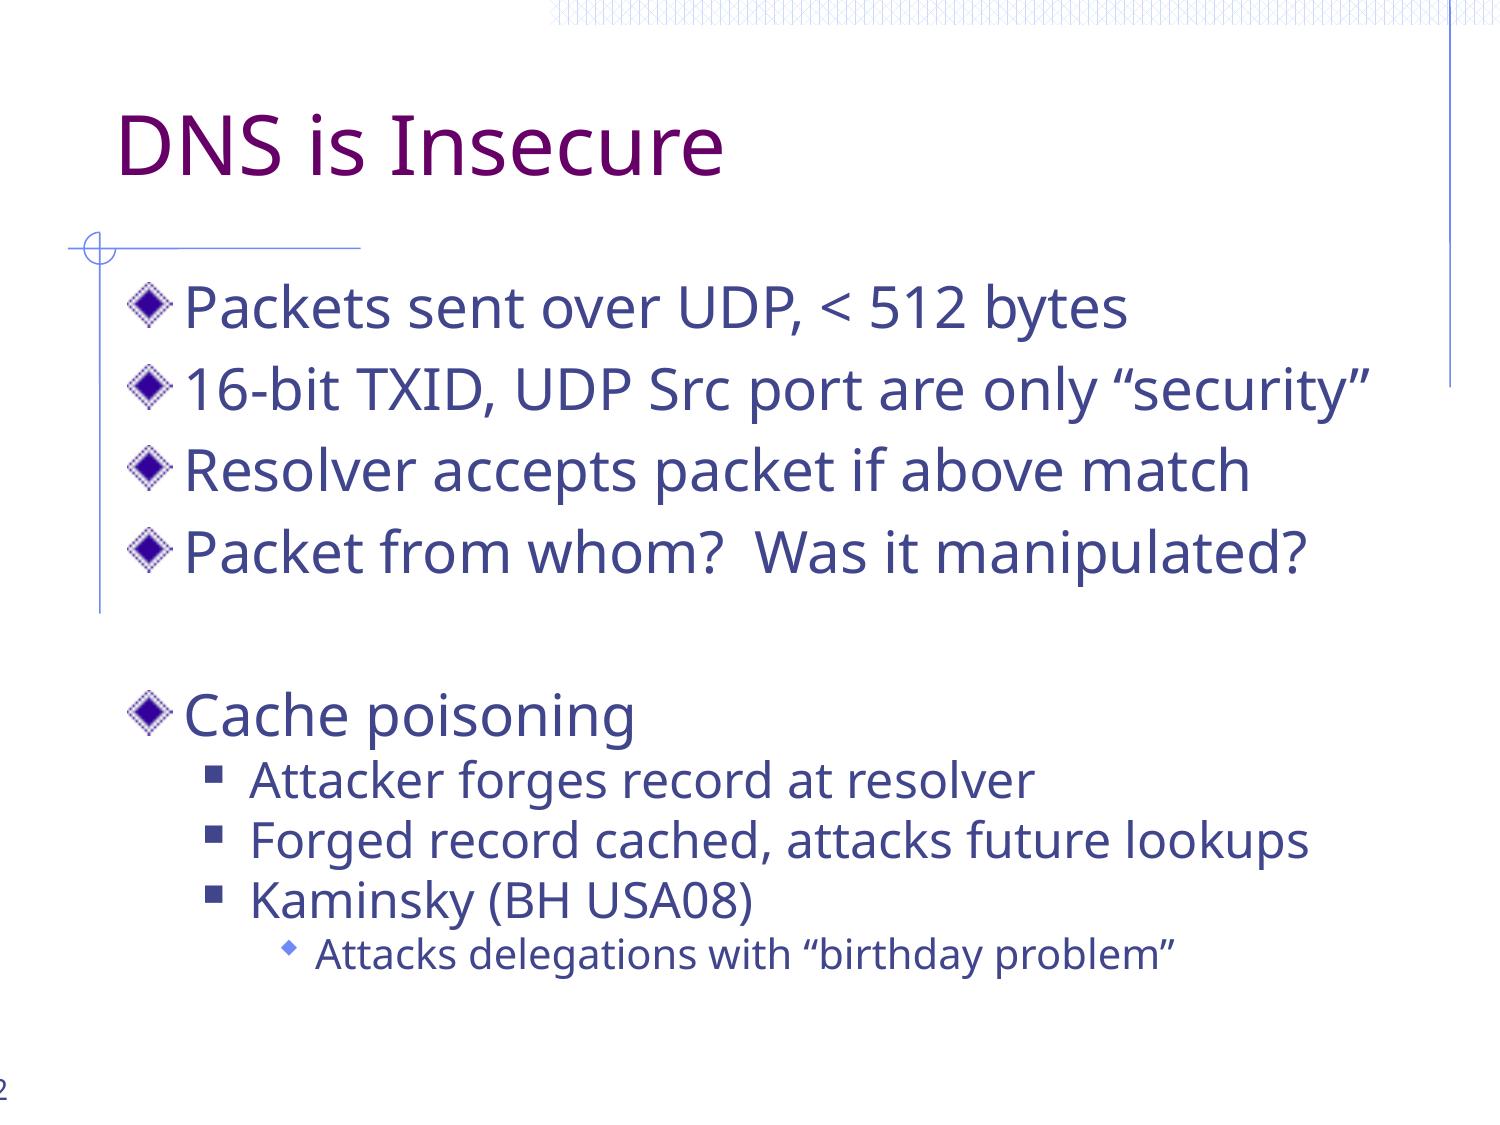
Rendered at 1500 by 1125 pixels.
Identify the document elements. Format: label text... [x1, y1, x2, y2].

picture [127, 690, 173, 736]
picture [127, 527, 173, 573]
picture [127, 364, 173, 410]
picture [127, 445, 173, 491]
picture [127, 282, 173, 328]
title DNS is Insecure [99, 49, 1376, 201]
list Packets sent over UDP, < 512 bytes 16-bit TXID, UDP Src port are only “security” Resolver accepts packet if above match Packet from whom? Was it manipulated? Cache poisoning Attacker forges record at resolver Forged record cached, attacks future lookups Kaminsky (BH USA08) Attacks delegations with “birthday problem” [112, 262, 1388, 1026]
